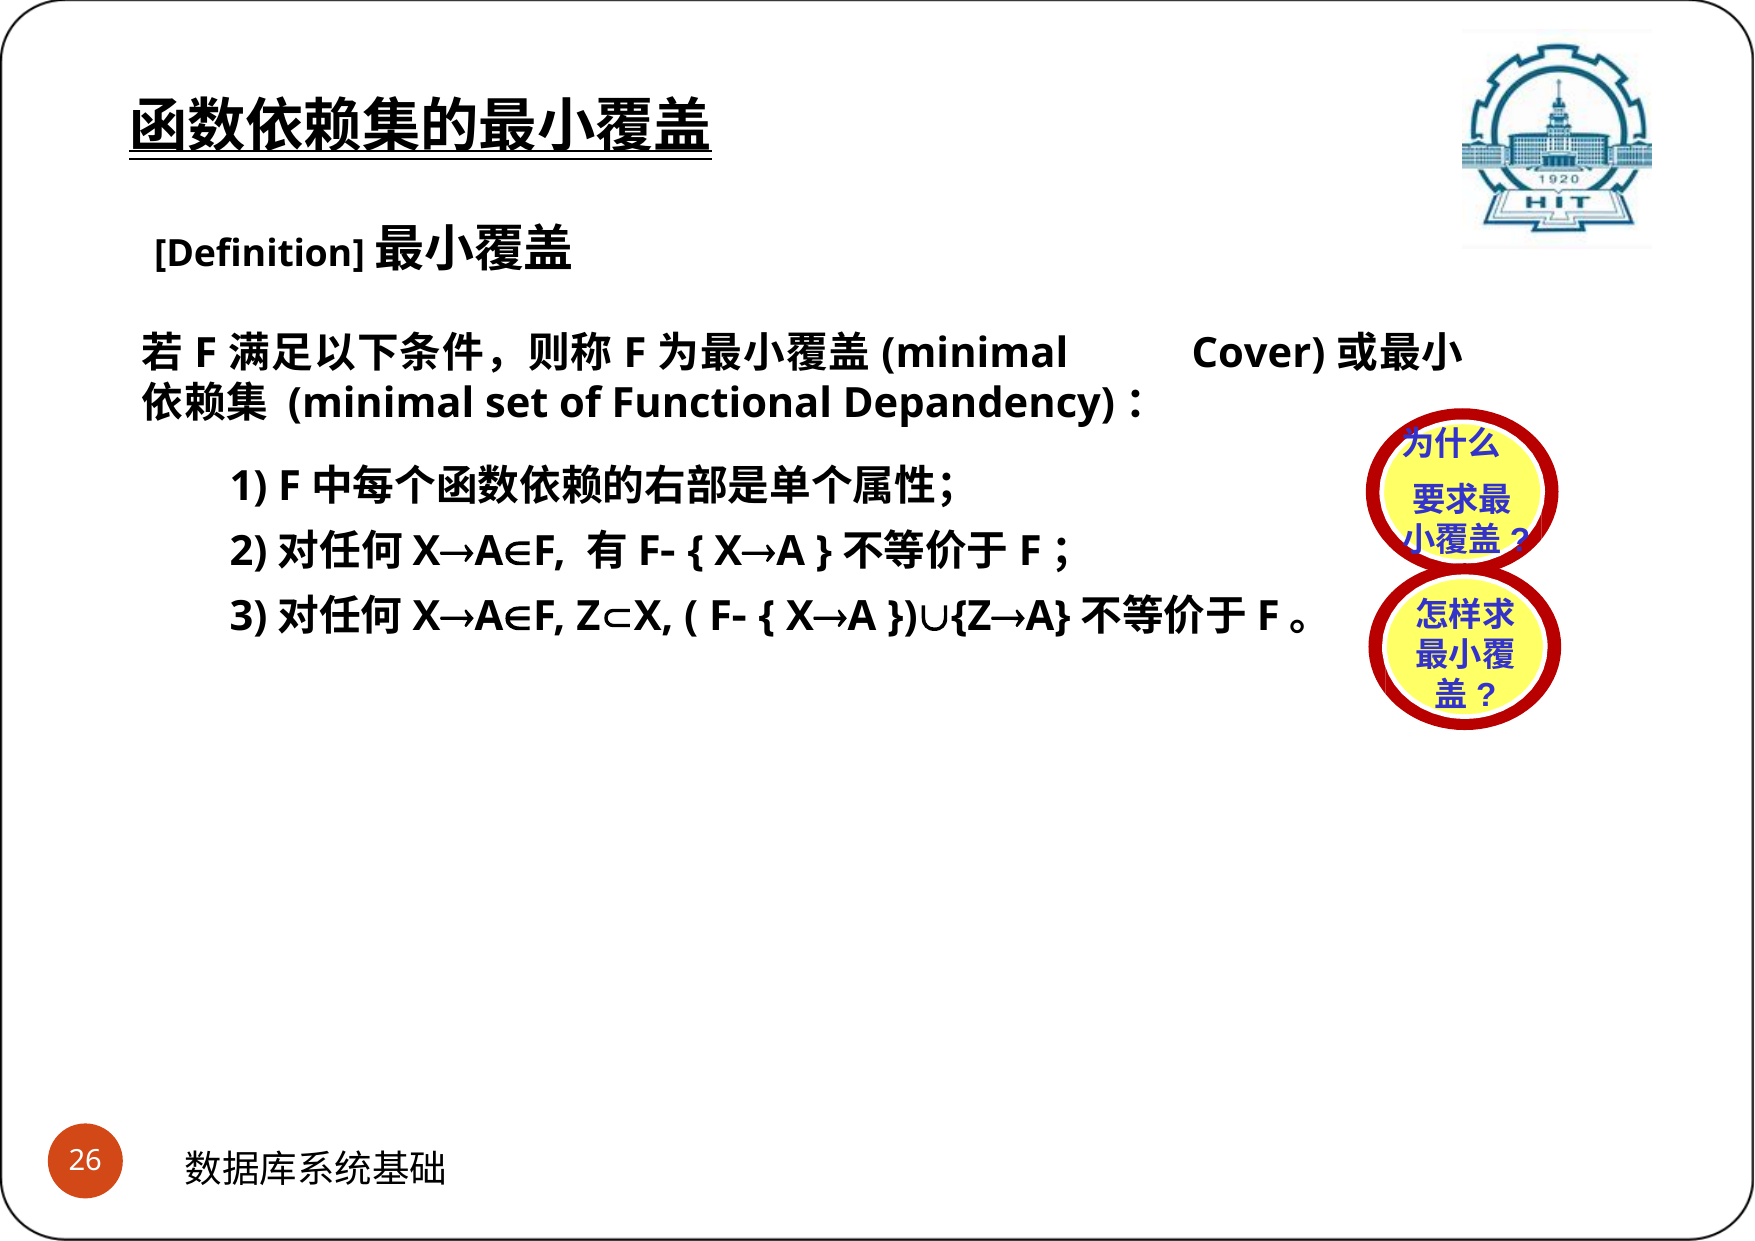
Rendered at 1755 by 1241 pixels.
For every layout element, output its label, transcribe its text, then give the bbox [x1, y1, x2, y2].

text_box 1) F中每个函数依赖的右部是单个属性； 2)对任何XAF, 有F { XA }不等价于F； 3)对任何XAF, ZX, ( F { XA }){ZA}不等价于F。 [152, 458, 1346, 639]
text_box 若F满足以下条件，则称F为最小覆盖(minimal Cover)或最小依赖集 (minimal set of Functional Depandency)： 为什么 [139, 325, 1502, 462]
picture [0, 0, 1755, 1241]
title 函数依赖集的最小覆盖 (4)最小覆盖 [47, 42, 1353, 250]
text_box [1440, 713, 1491, 717]
text_box [1365, 462, 1400, 556]
text_box 怎样求 最小覆 盖? [1412, 592, 1517, 713]
text_box [1502, 415, 1559, 556]
text_box [1403, 558, 1521, 570]
text_box [1368, 563, 1562, 731]
text_box [1414, 576, 1515, 592]
text_box [1437, 558, 1488, 562]
text_box [Definition]最小覆盖 [137, 208, 589, 284]
text_box 要求最 小覆盖? [1400, 478, 1525, 558]
text_box 函数依赖集的最小覆盖 [114, 80, 1232, 168]
text_box [1381, 431, 1543, 536]
text_box [1384, 594, 1412, 700]
text_box [1517, 593, 1546, 700]
